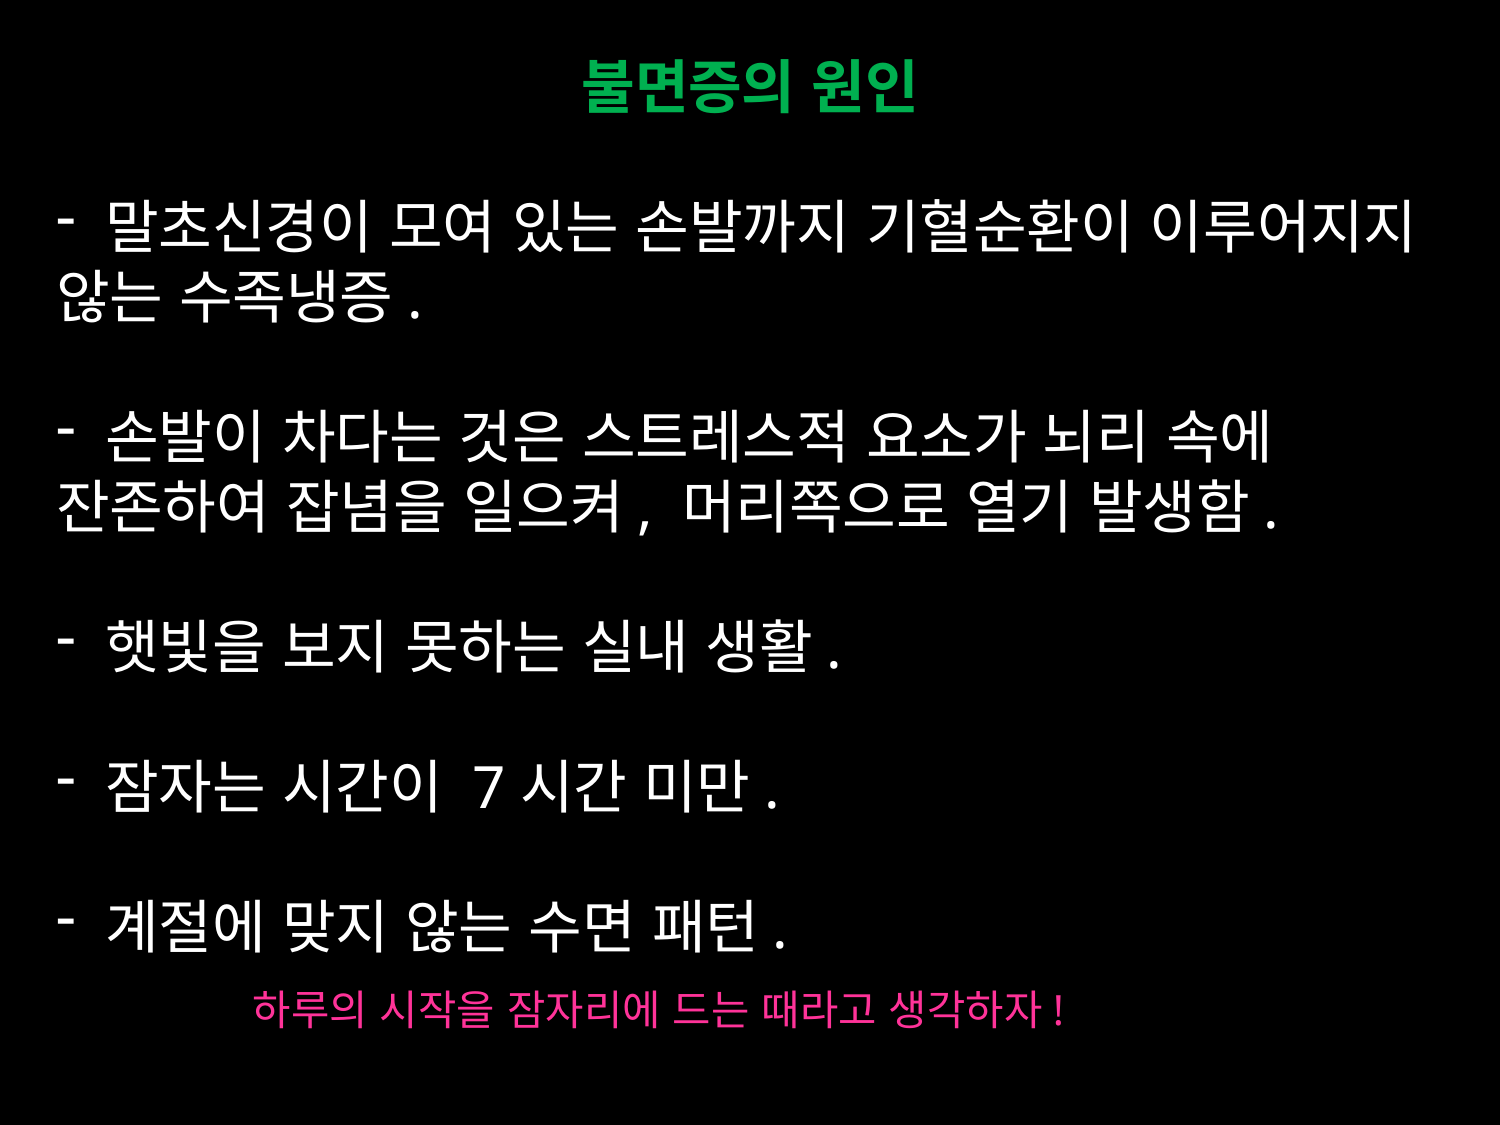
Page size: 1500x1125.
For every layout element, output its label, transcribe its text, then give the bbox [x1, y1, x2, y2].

text_box 불면증의 원인 말초신경이 모여 있는 손발까지 기혈순환이 이루어지지 않는 수족냉증. 손발이 차다는 것은 스트레스적 요소가 뇌리 속에 잔존하여 잡념을 일으켜, 머리쪽으로 열기 발생함. 햇빛을 보지 못하는 실내 생활. 잠자는 시간이 7시간 미만. 계절에 맞지 않는 수면 패턴. [41, 42, 1459, 1038]
text_box 하루의 시작을 잠자리에 드는 때라고 생각하자! [237, 975, 1080, 1041]
